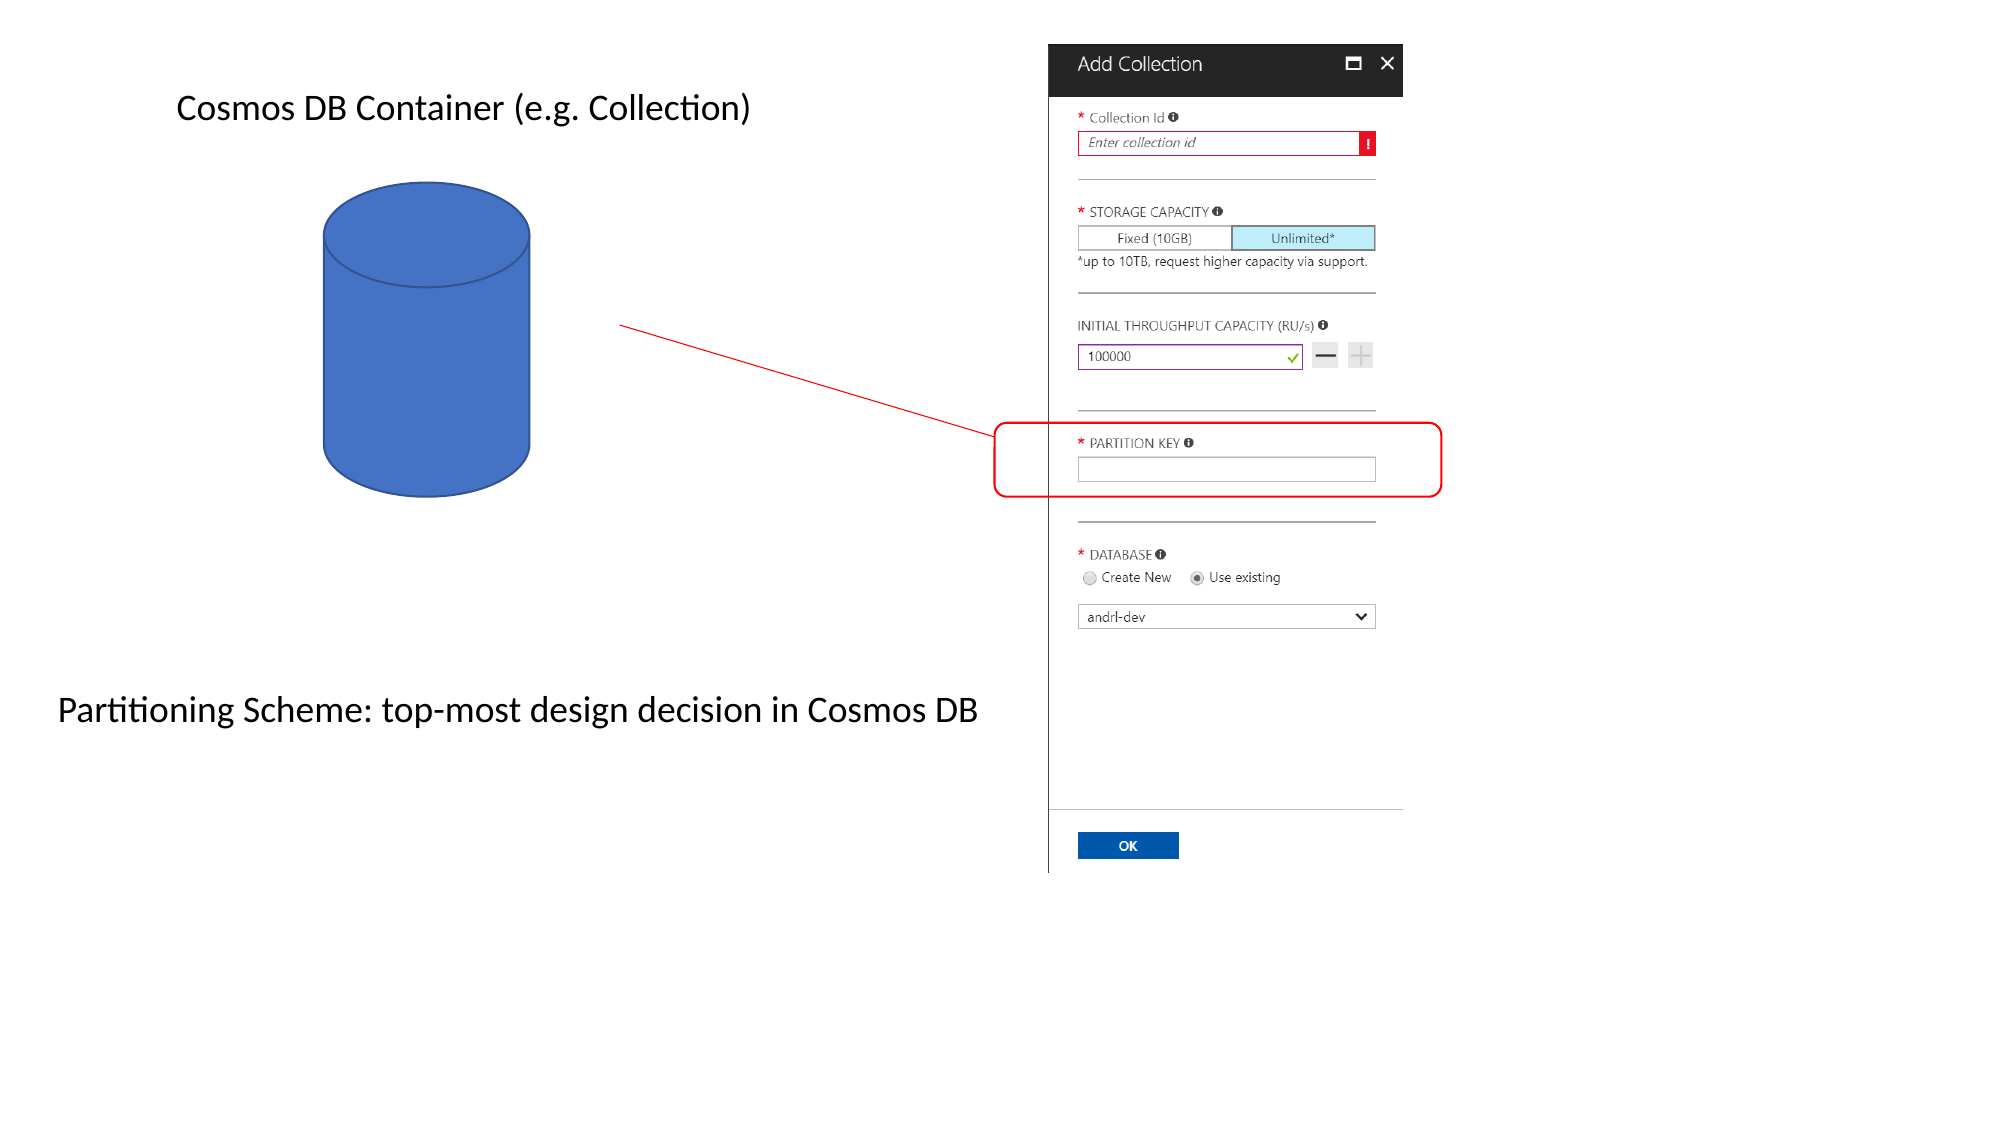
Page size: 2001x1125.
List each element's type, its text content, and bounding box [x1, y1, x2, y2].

text_box Cosmos DB Container (e.g. Collection) [161, 76, 768, 136]
text_box [1403, 421, 1443, 498]
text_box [619, 324, 995, 437]
picture [1047, 44, 1403, 873]
text_box [993, 421, 1047, 498]
text_box Partitioning Scheme: top-most design decision in Cosmos DB [43, 677, 1004, 737]
text_box [322, 181, 531, 498]
